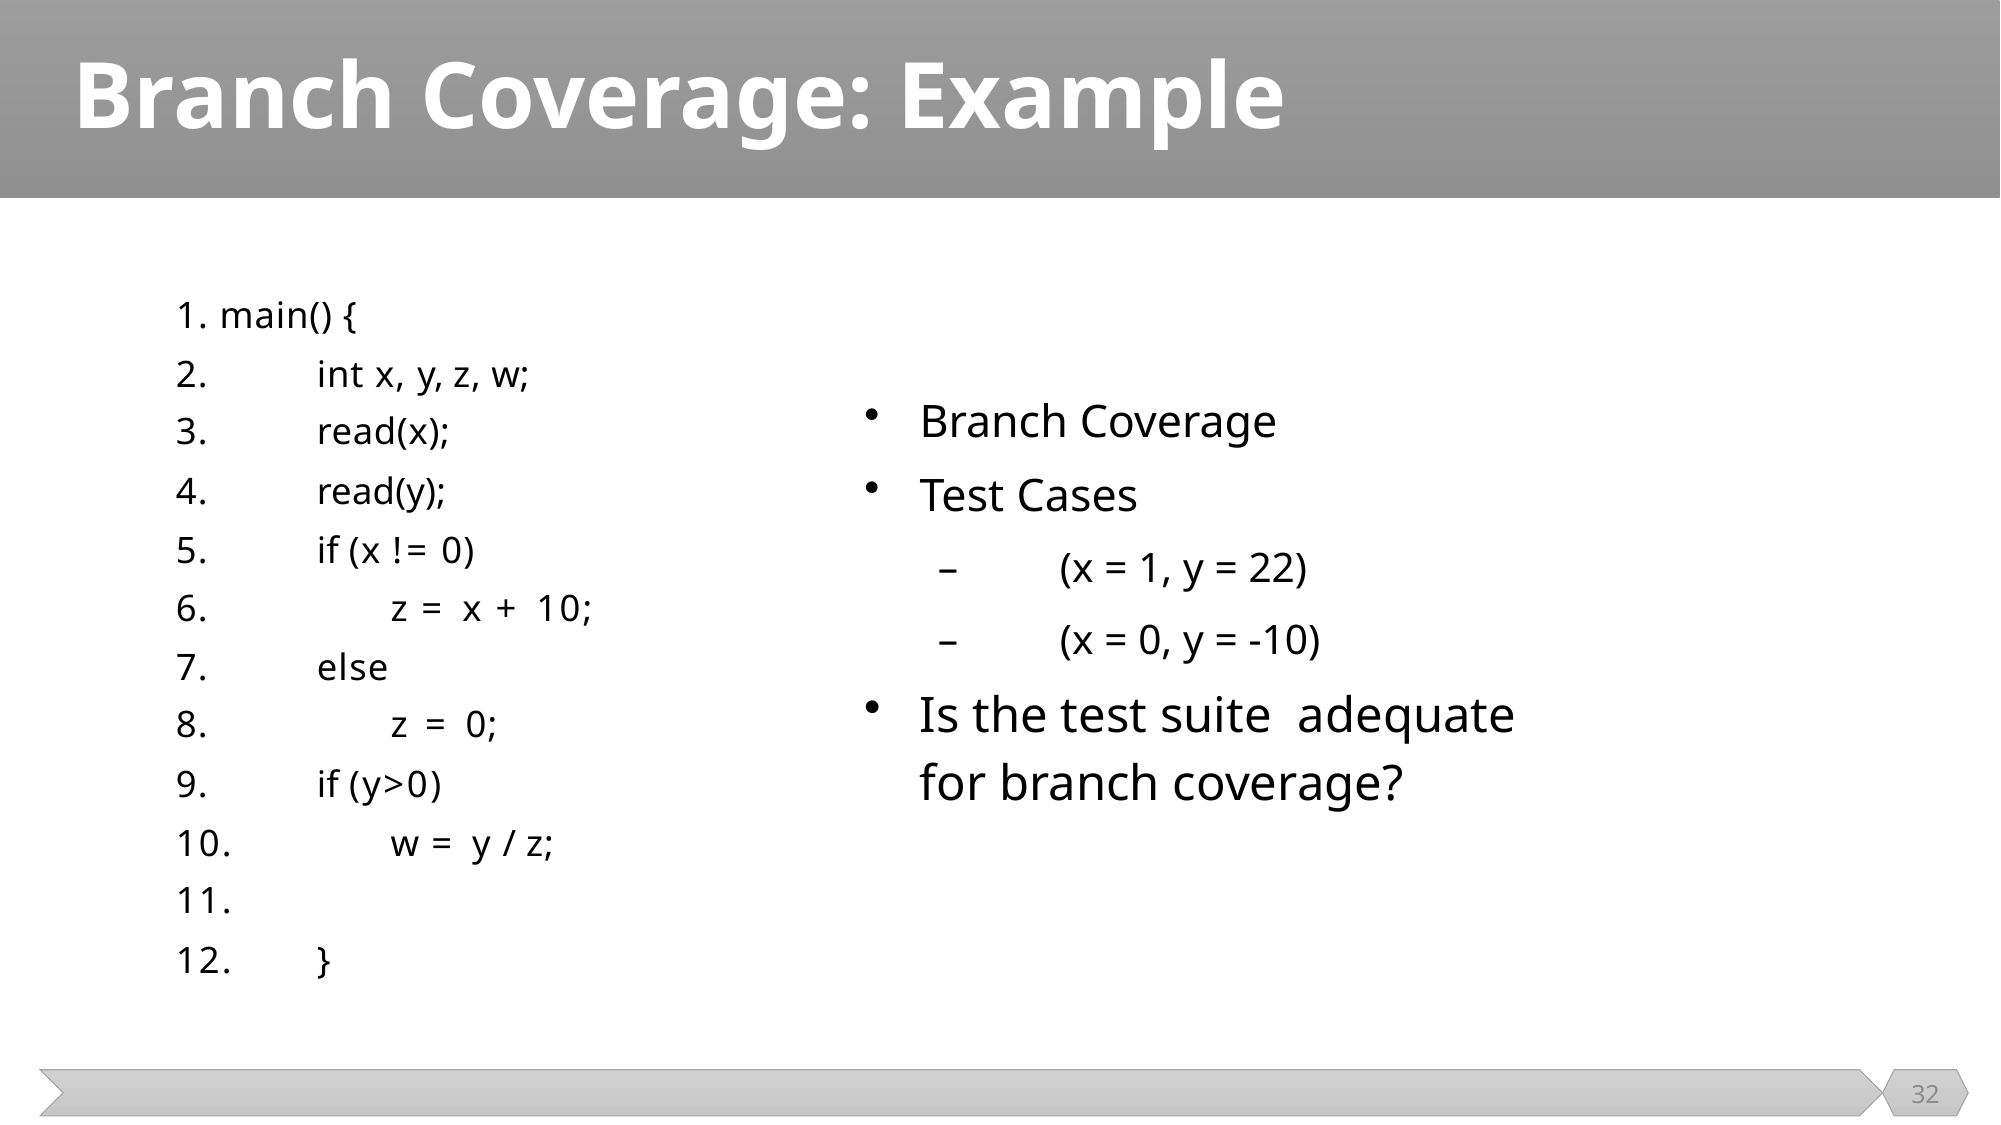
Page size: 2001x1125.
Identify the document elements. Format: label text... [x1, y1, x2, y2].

text_box 2. 3. 4. 5. 6. 7. 8. 9. 10. 11. 12. [173, 335, 237, 981]
text_box Is the test suite adequate for branch coverage? [862, 672, 1527, 810]
text_box 1. main() { [173, 289, 370, 336]
slide_number 32 [1882, 1065, 1969, 1125]
text_box Branch Coverage Test Cases – (x = 1, y = 22) – (x = 0, y = -10) [862, 370, 1497, 663]
text_box } [314, 934, 332, 981]
text_box int x, y, z, w; read(x); read(y); if (x != 0) z = x + 10; else z = 0; if (y>0) w = y / z; [314, 335, 601, 864]
title Branch Coverage: Example [56, 0, 1969, 199]
